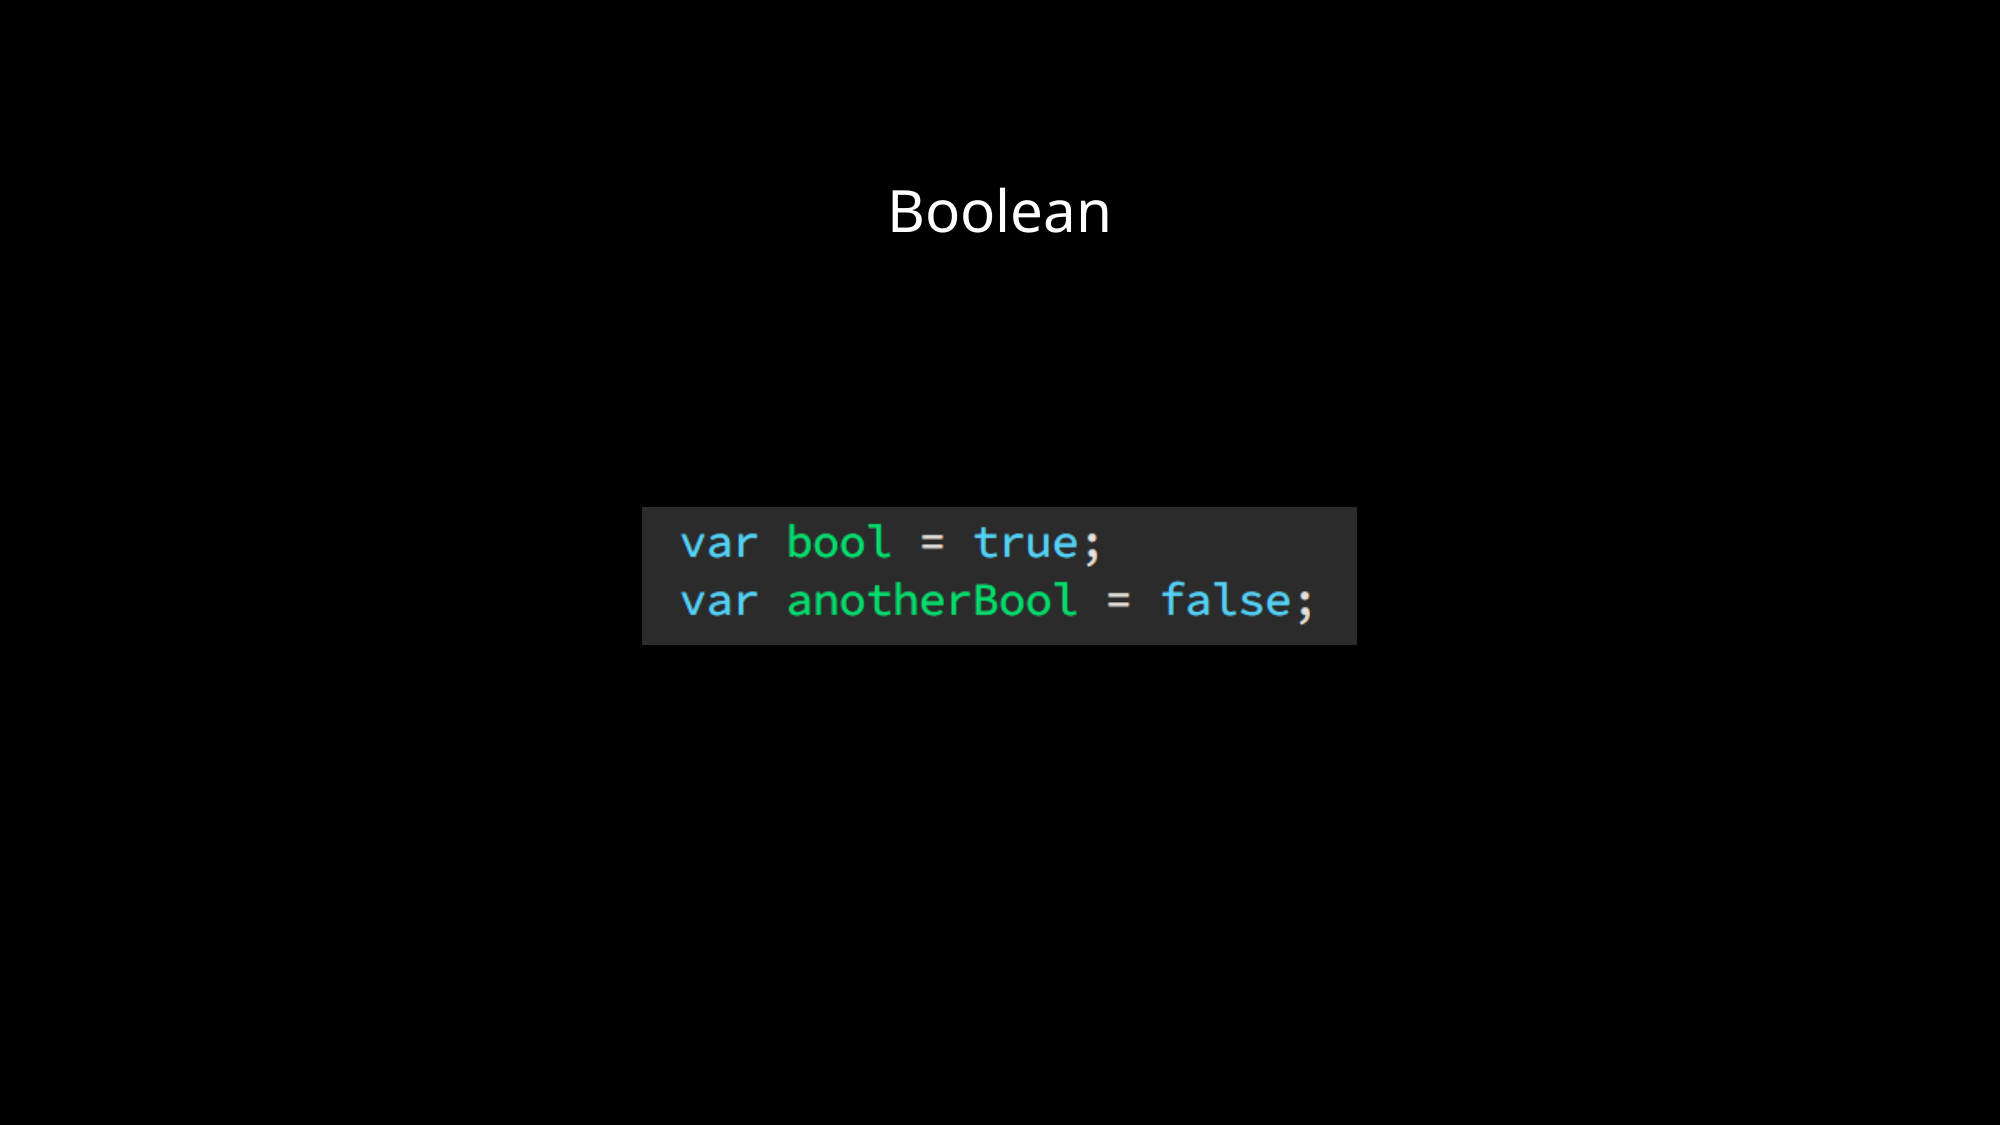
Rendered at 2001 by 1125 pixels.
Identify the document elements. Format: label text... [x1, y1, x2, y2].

text_box Boolean [872, 166, 1128, 252]
picture [642, 507, 1358, 645]
